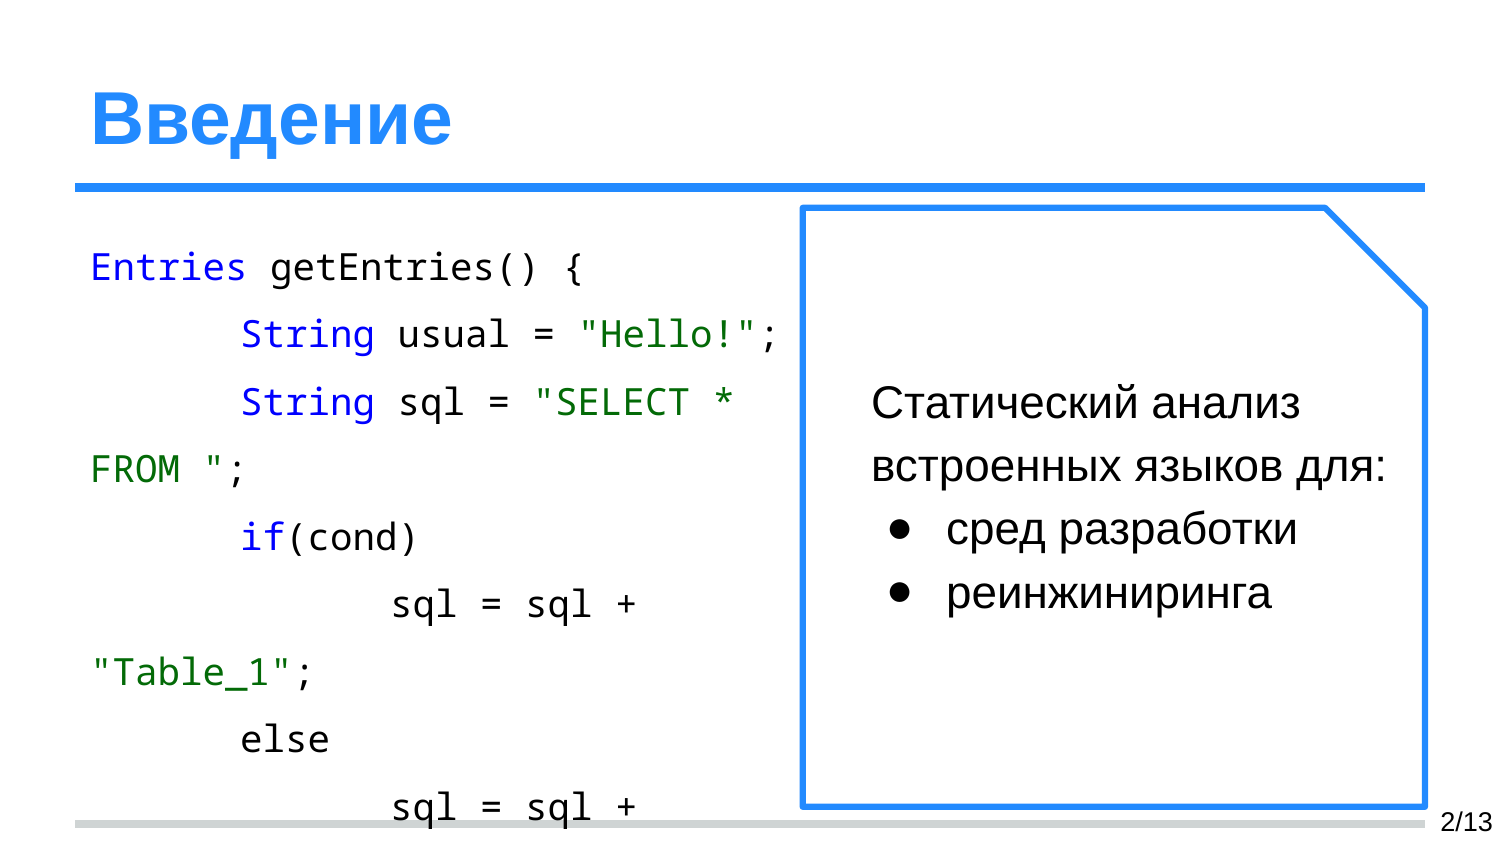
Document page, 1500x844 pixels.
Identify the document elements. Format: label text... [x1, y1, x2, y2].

text_box Entries getEntries() { String usual = "Hello!"; String sql = "SELECT * FROM "; if(cond) sql = sql + "Table_1"; else sql = sql + "Table_2"; return db.exec(sql); } [74, 205, 803, 805]
title Введение [75, 33, 1425, 175]
text_box [802, 207, 1425, 807]
slide_number ‹#›/13 [1379, 788, 1500, 844]
text_box Статический анализ встроенных языков для: сред разработки реинжиниринга [856, 349, 1407, 666]
